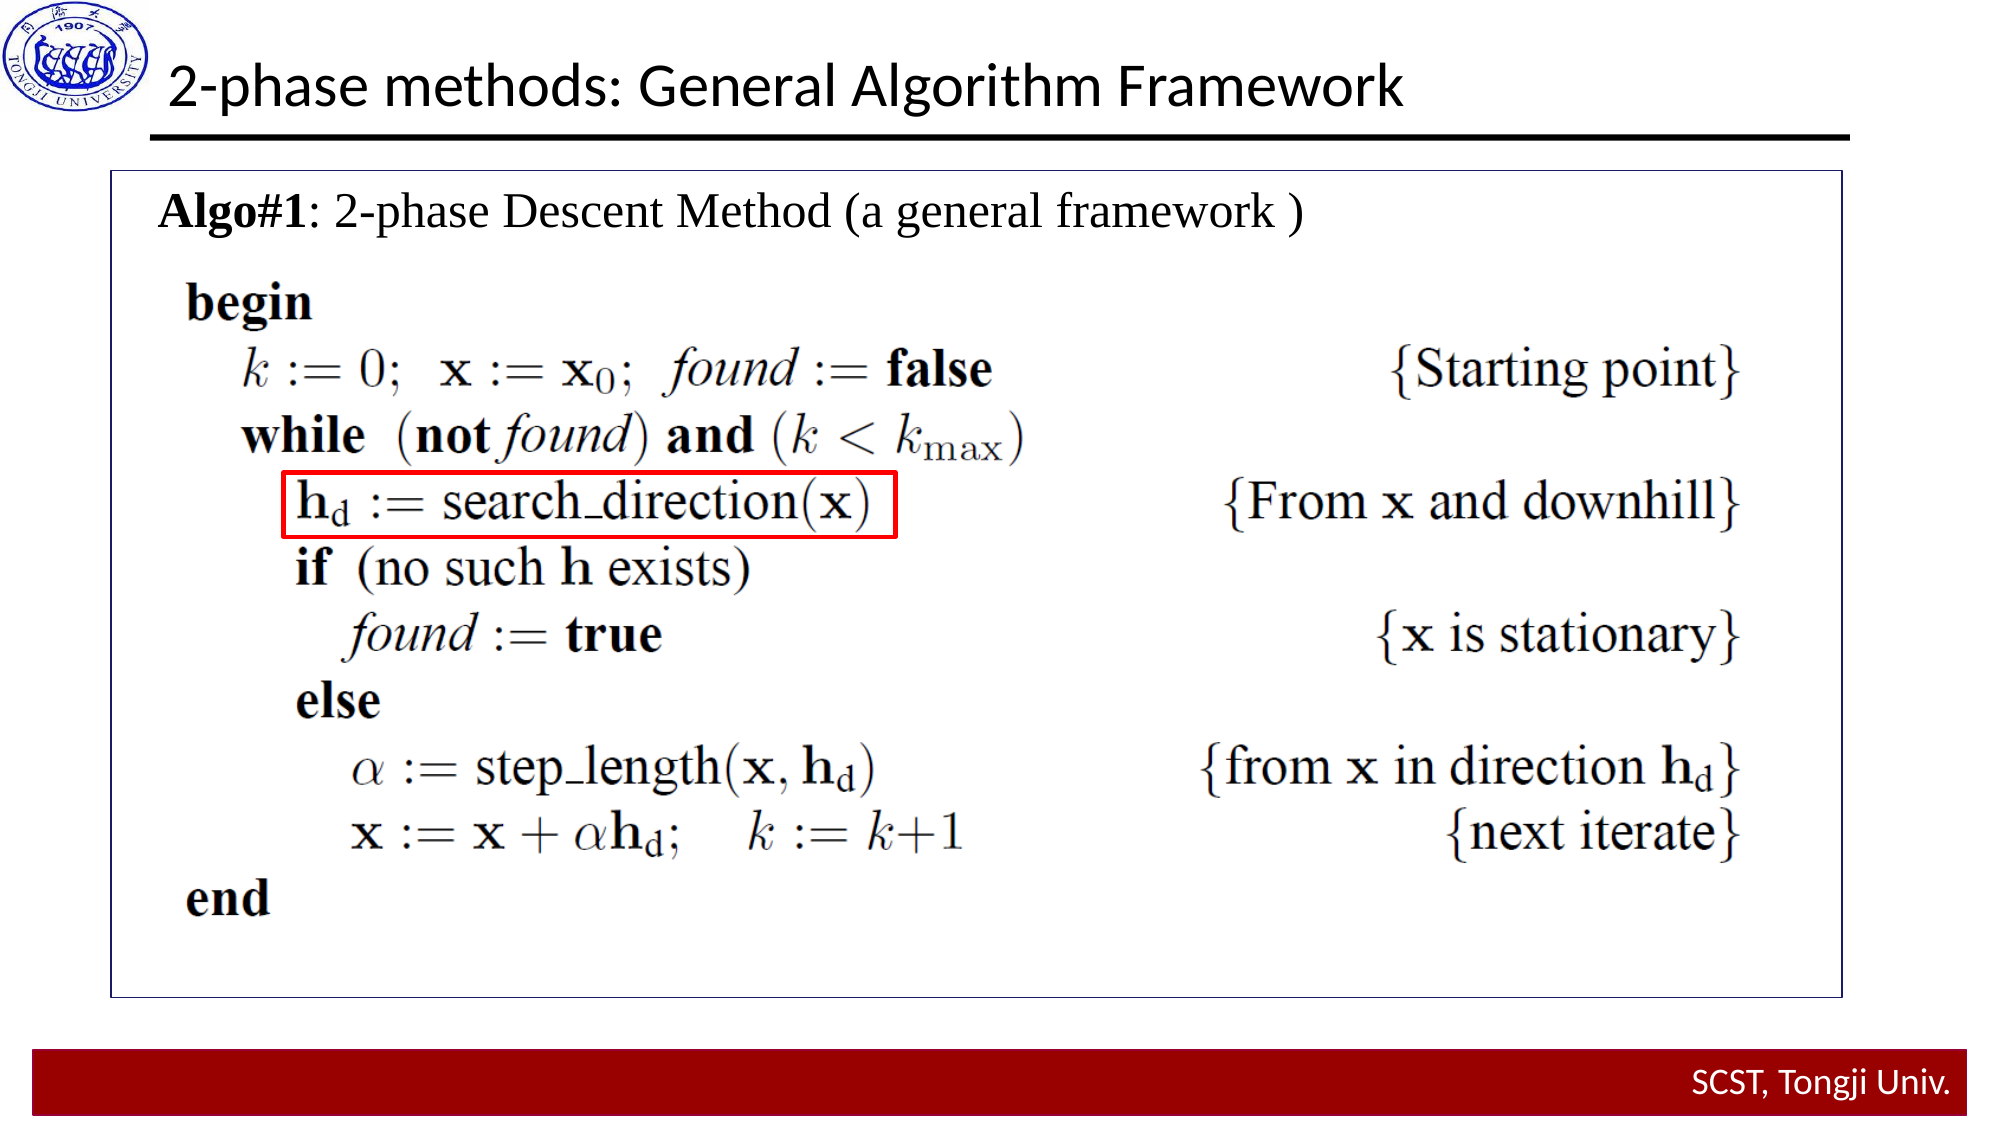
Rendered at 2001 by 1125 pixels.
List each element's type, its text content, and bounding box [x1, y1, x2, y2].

picture [173, 272, 1760, 928]
text_box [110, 170, 1842, 998]
picture [0, 0, 150, 112]
title 2-phase methods: General Algorithm Framework [152, 12, 1491, 150]
